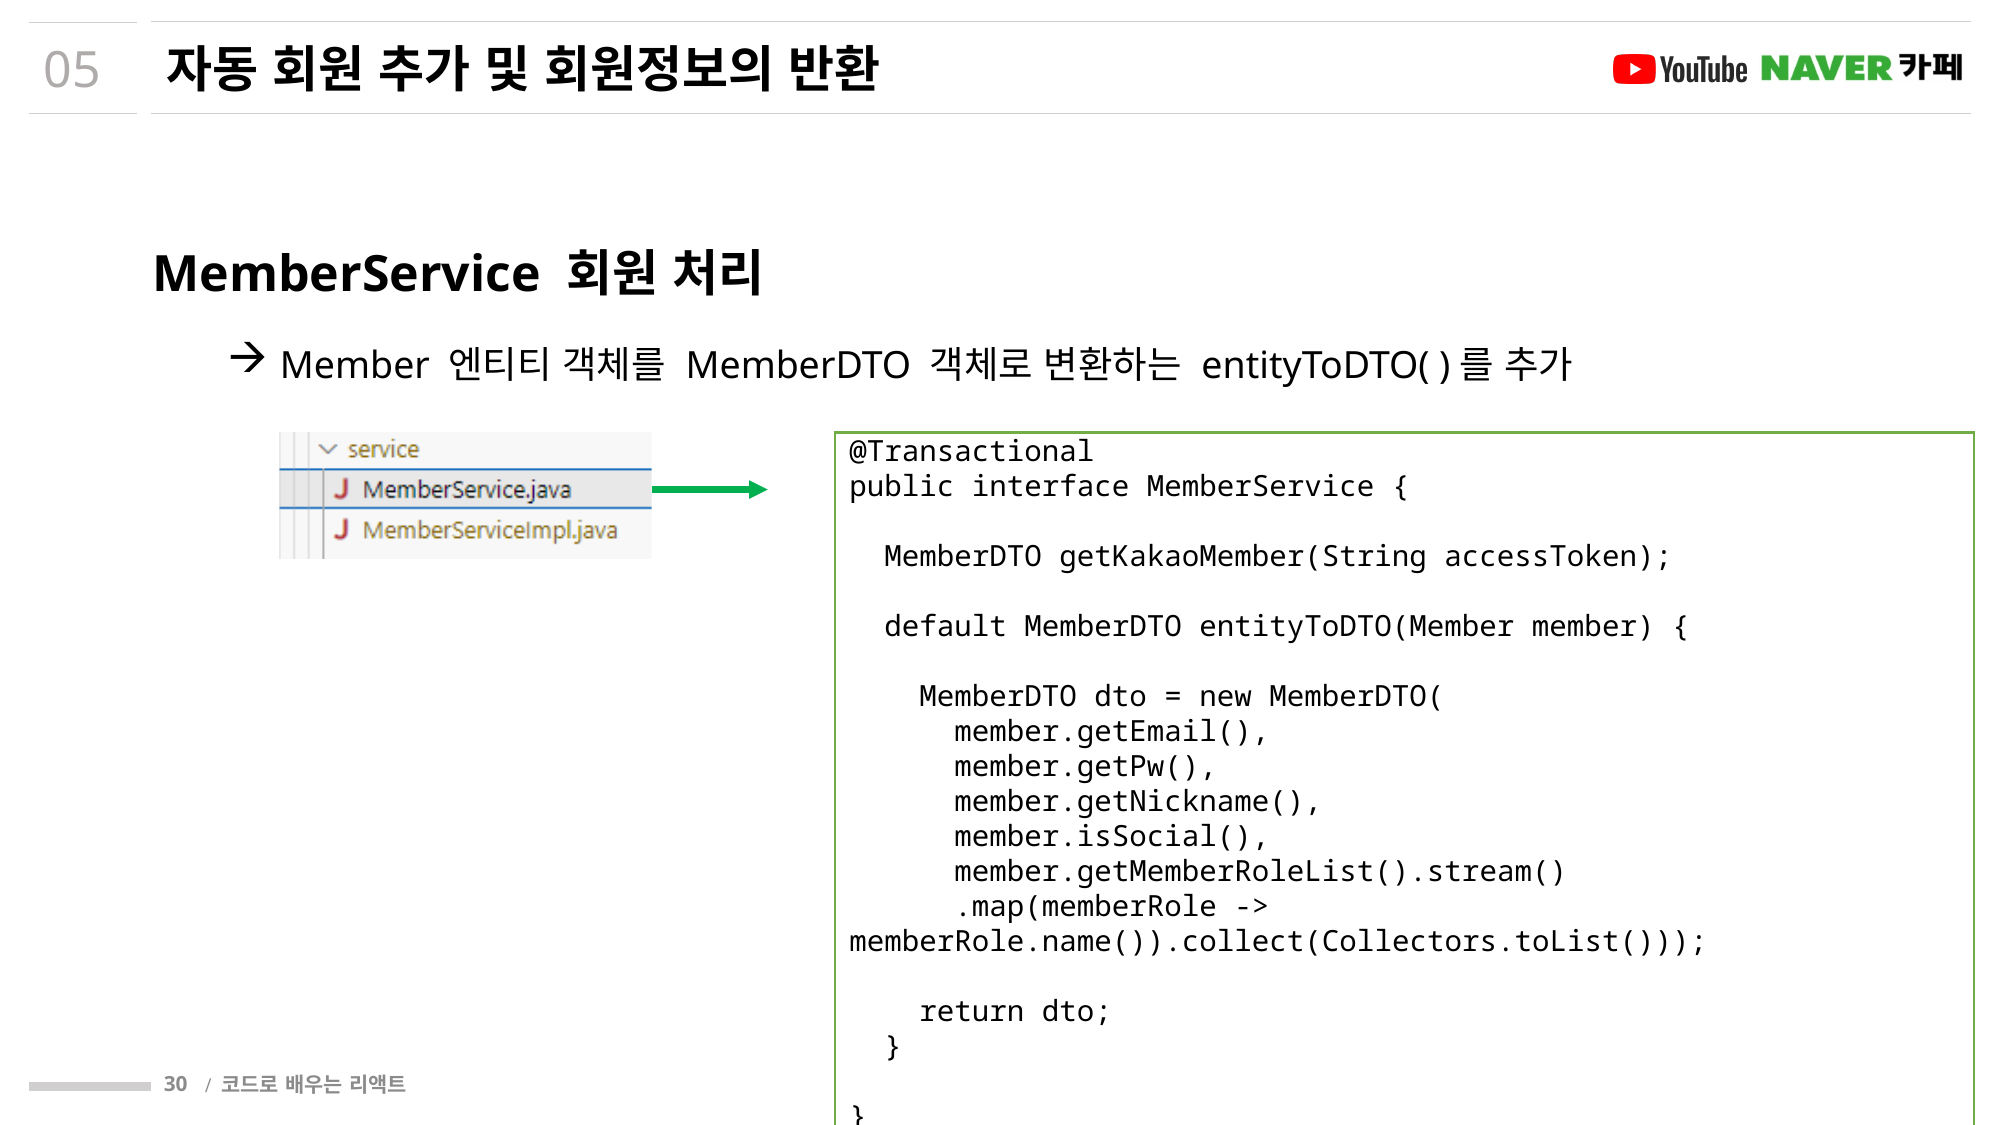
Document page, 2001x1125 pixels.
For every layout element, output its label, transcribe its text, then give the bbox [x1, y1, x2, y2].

text_box @Transactional public interface MemberService { MemberDTO getKakaoMember(String accessToken); default MemberDTO entityToDTO(Member member) { MemberDTO dto = new MemberDTO( member.getEmail(), member.getPw(), member.getNickname(), member.isSocial(), member.getMemberRoleList().stream() .map(memberRole -> memberRole.name()).collect(Collectors.toList())); return dto; } } [834, 431, 1975, 1125]
title 자동 회원 추가 및 회원정보의 반환 [151, 22, 1972, 112]
list MemberService 회원 처리 Member 엔티티 객체를 MemberDTO 객체로 변환하는 entityToDTO( )를 추가 [137, 204, 1972, 1055]
footer / 코드로 배우는 리액트 [205, 1054, 768, 1115]
picture [279, 432, 652, 559]
text_box 05 [28, 22, 138, 112]
slide_number 30 [137, 1054, 203, 1115]
